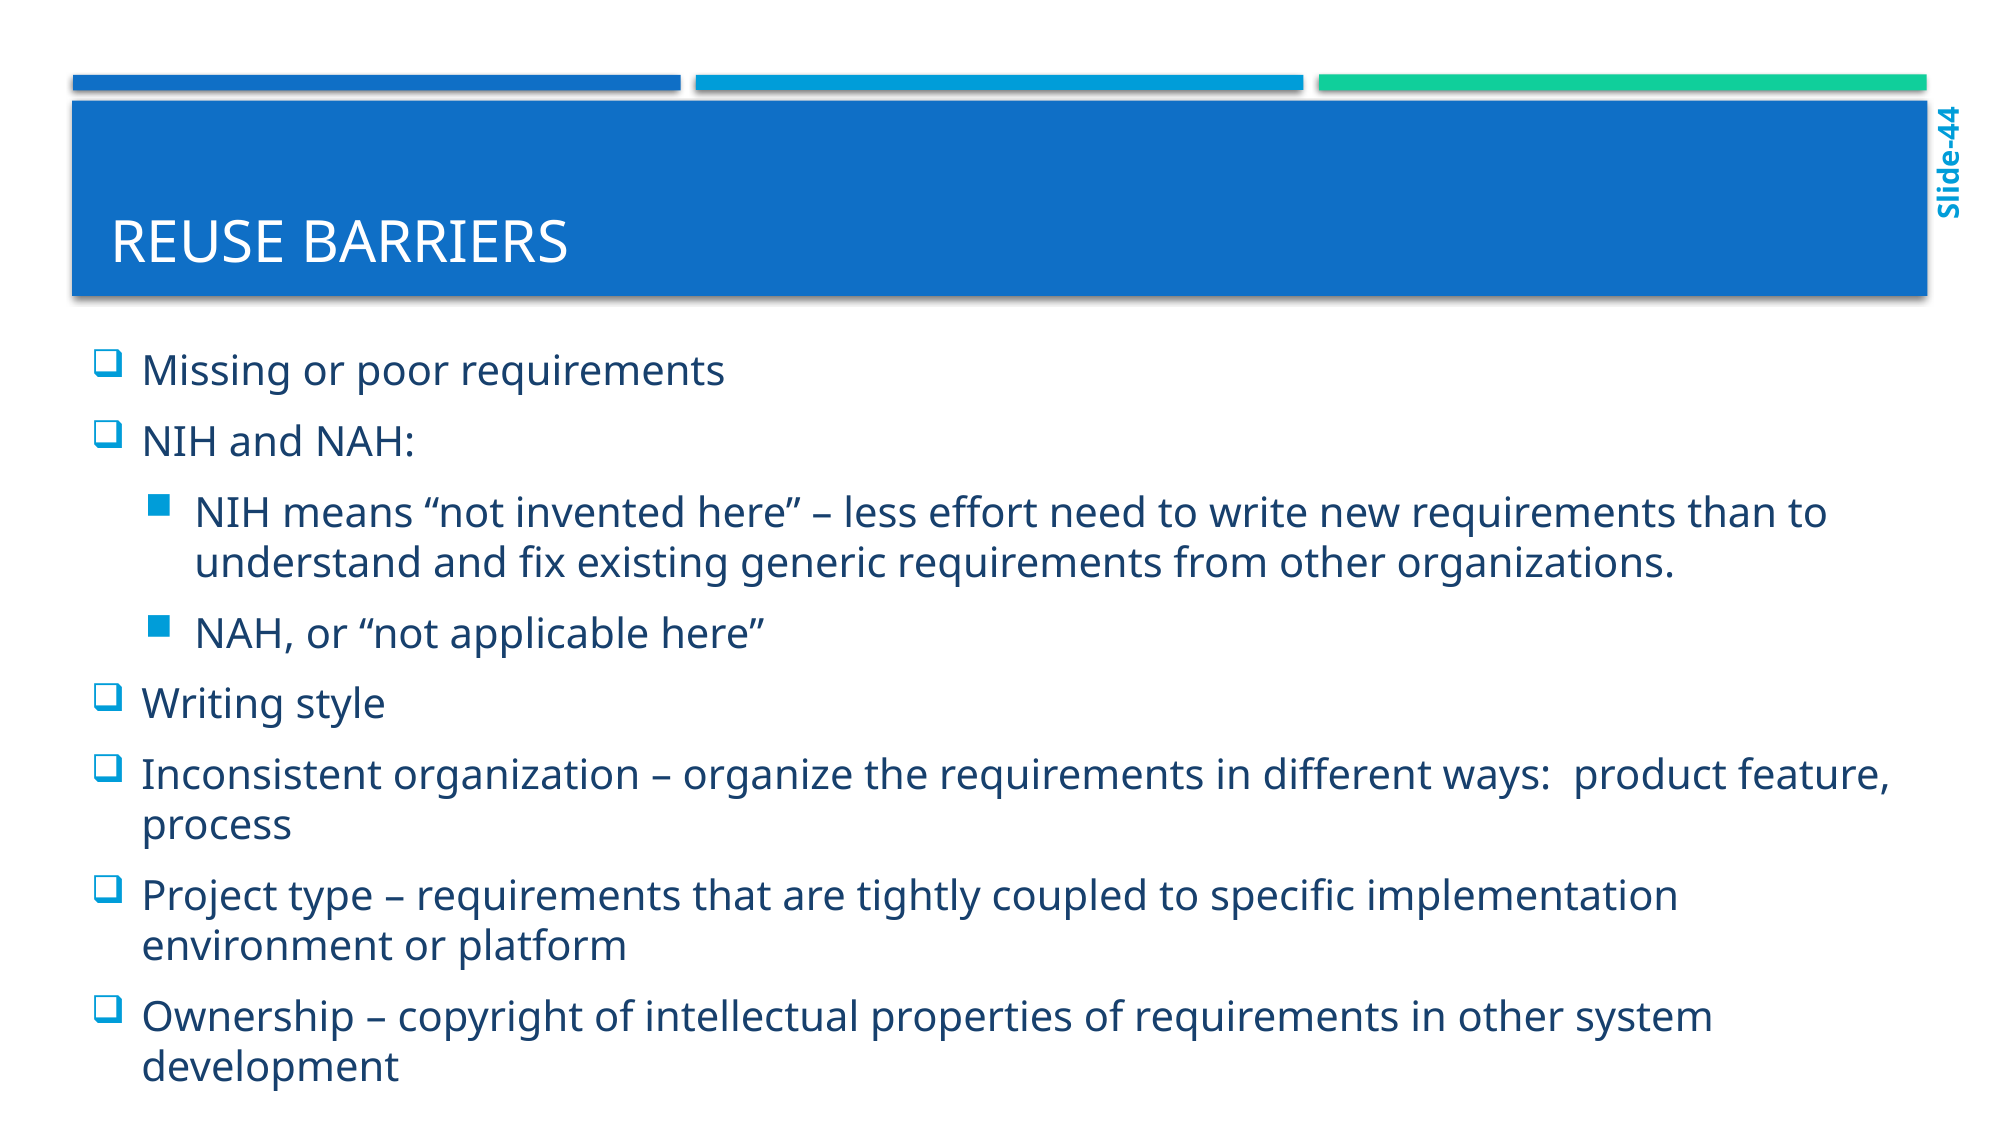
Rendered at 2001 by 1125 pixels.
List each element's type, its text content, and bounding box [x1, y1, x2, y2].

text_box Slide-44 [1930, 99, 1970, 266]
title Reuse barriers [95, 115, 1905, 282]
list Missing or poor requirements NIH and NAH: NIH means “not invented here” – less effort need to write new requirements than to understand and fix existing generic requirements from other organizations. NAH, or “not applicable here” Writing style Inconsistent organization – organize the requirements in different ways: product feature, process Project type – requirements that are tightly coupled to specific implementation environment or platform Ownership – copyright of intellectual properties of requirements in other system development [76, 357, 1931, 1077]
